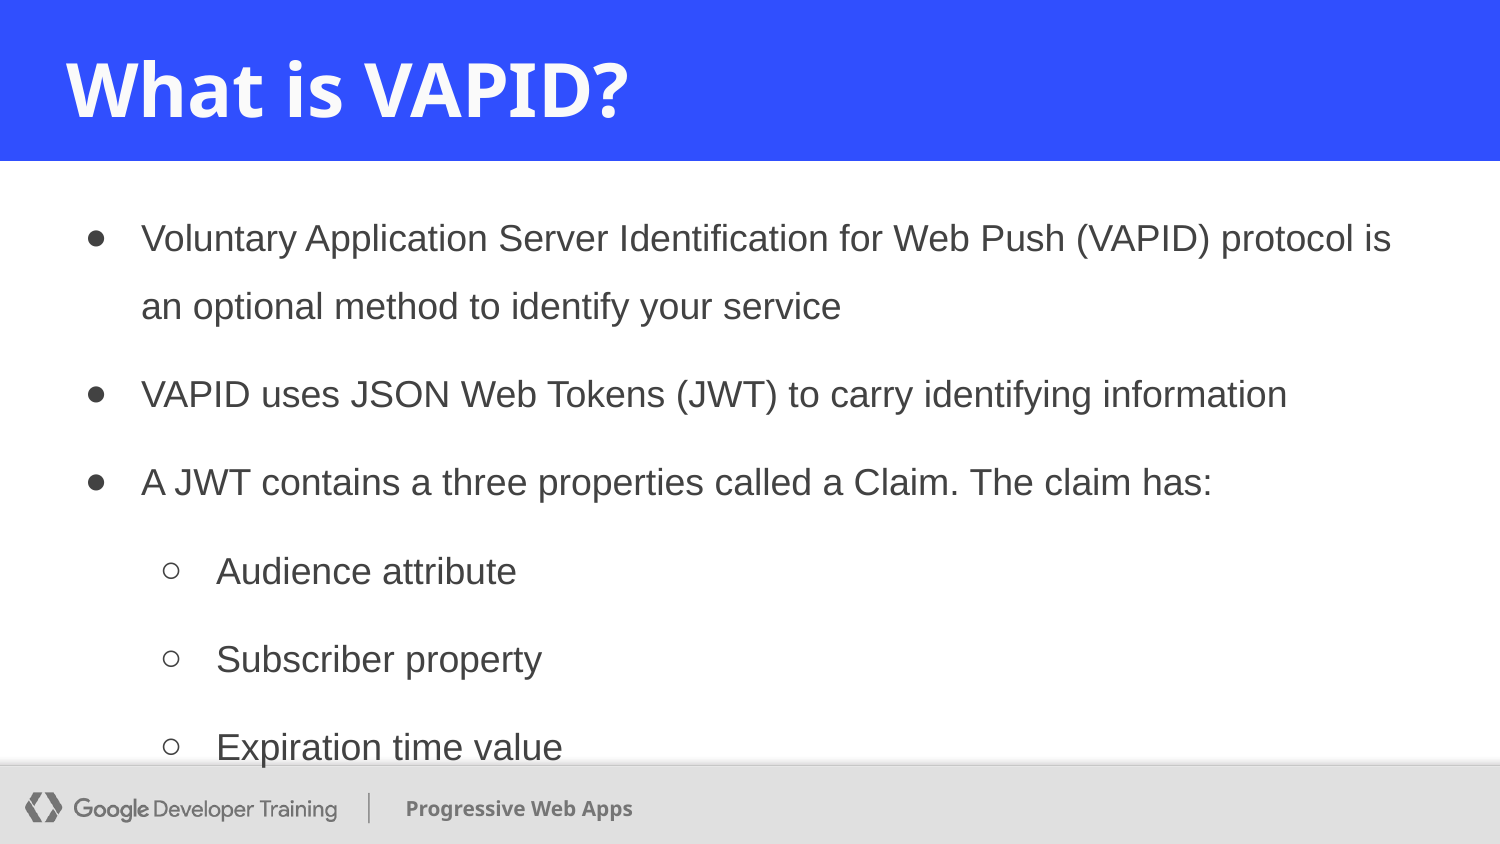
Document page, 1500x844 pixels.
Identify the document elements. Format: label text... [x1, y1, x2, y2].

picture [0, 161, 1500, 844]
list Voluntary Application Server Identification for Web Push (VAPID) protocol is an optional method to identify your service VAPID uses JSON Web Tokens (JWT) to carry identifying information A JWT contains a three properties called a Claim. The claim has: Audience attribute Subscriber property Expiration time value [51, 176, 1449, 737]
title What is VAPID? [51, 27, 1449, 122]
